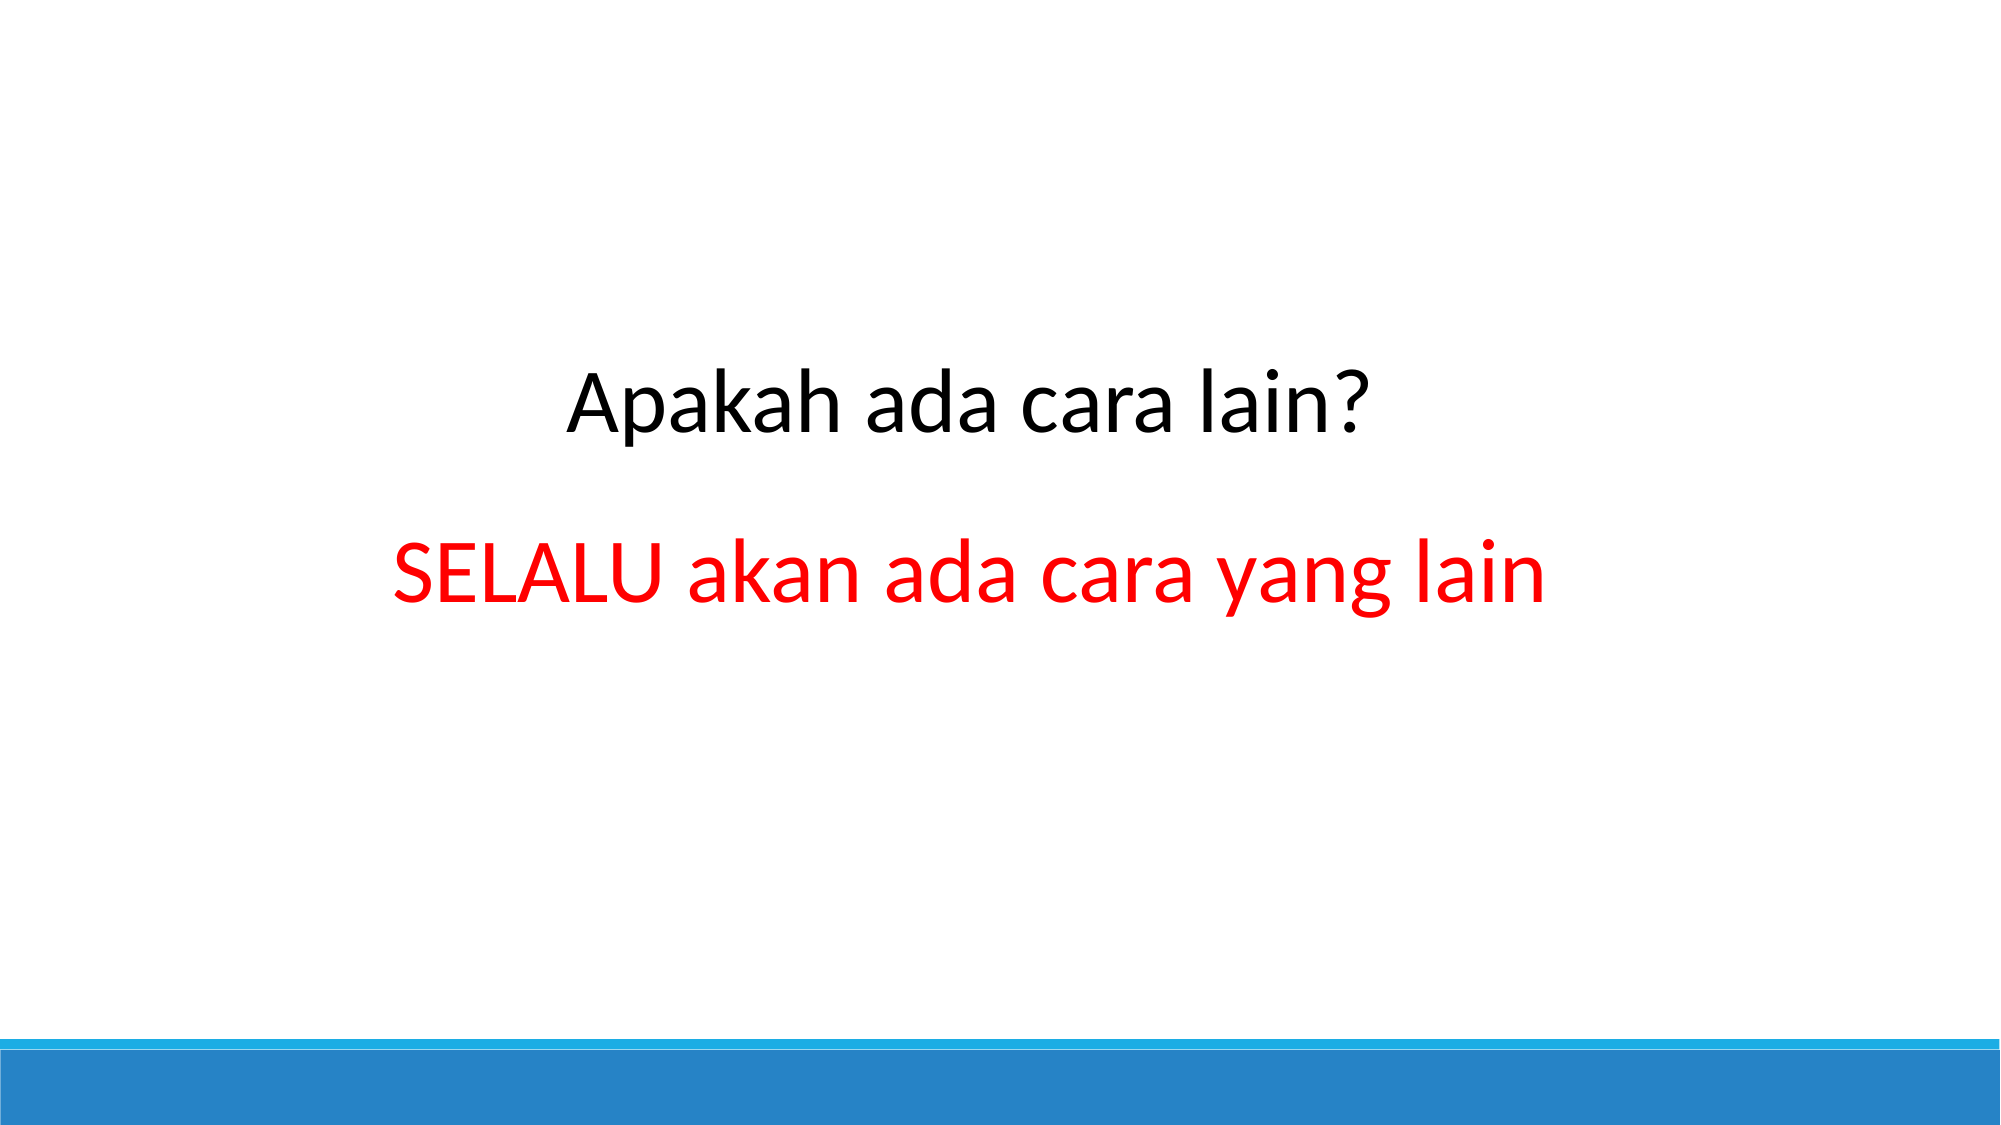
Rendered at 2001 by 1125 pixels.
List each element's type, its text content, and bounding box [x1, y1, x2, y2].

text_box SELALU akan ada cara yang lain [377, 503, 1564, 629]
text_box Apakah ada cara lain? [551, 333, 1391, 458]
